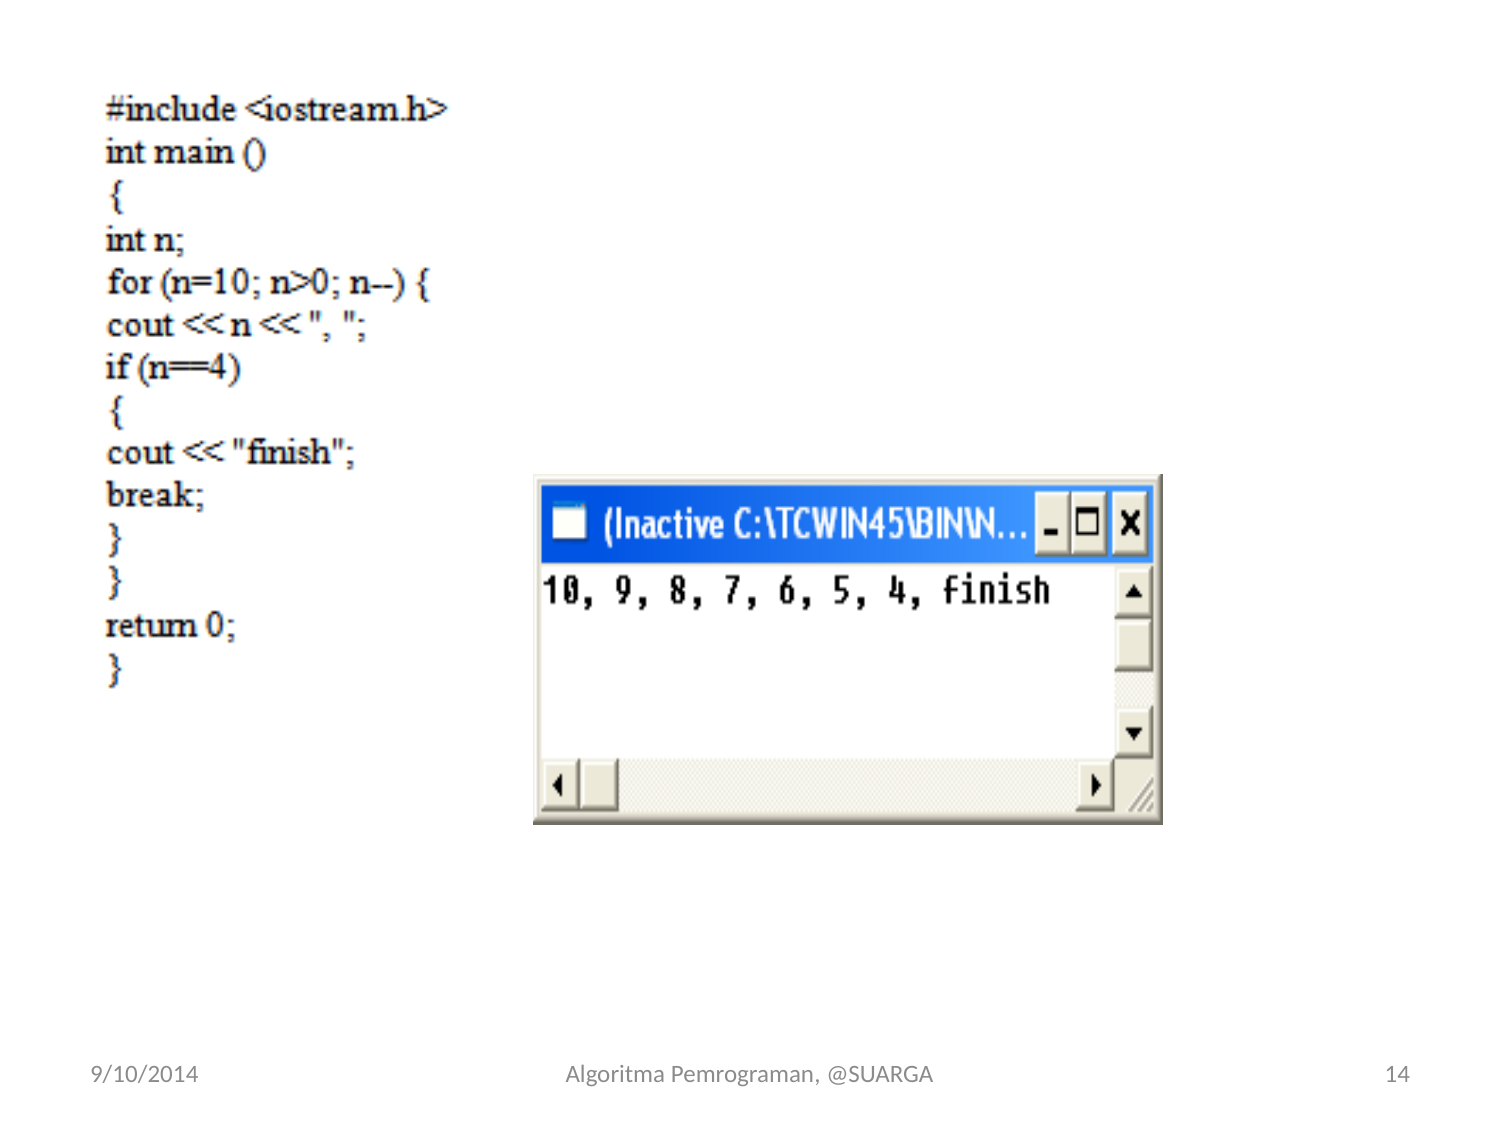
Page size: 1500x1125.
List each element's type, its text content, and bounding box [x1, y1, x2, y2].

footer Algoritma Pemrograman, @SUARGA [512, 1042, 988, 1103]
picture [62, 62, 1163, 826]
slide_number 14 [1074, 1042, 1425, 1103]
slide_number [75, 1042, 425, 1103]
